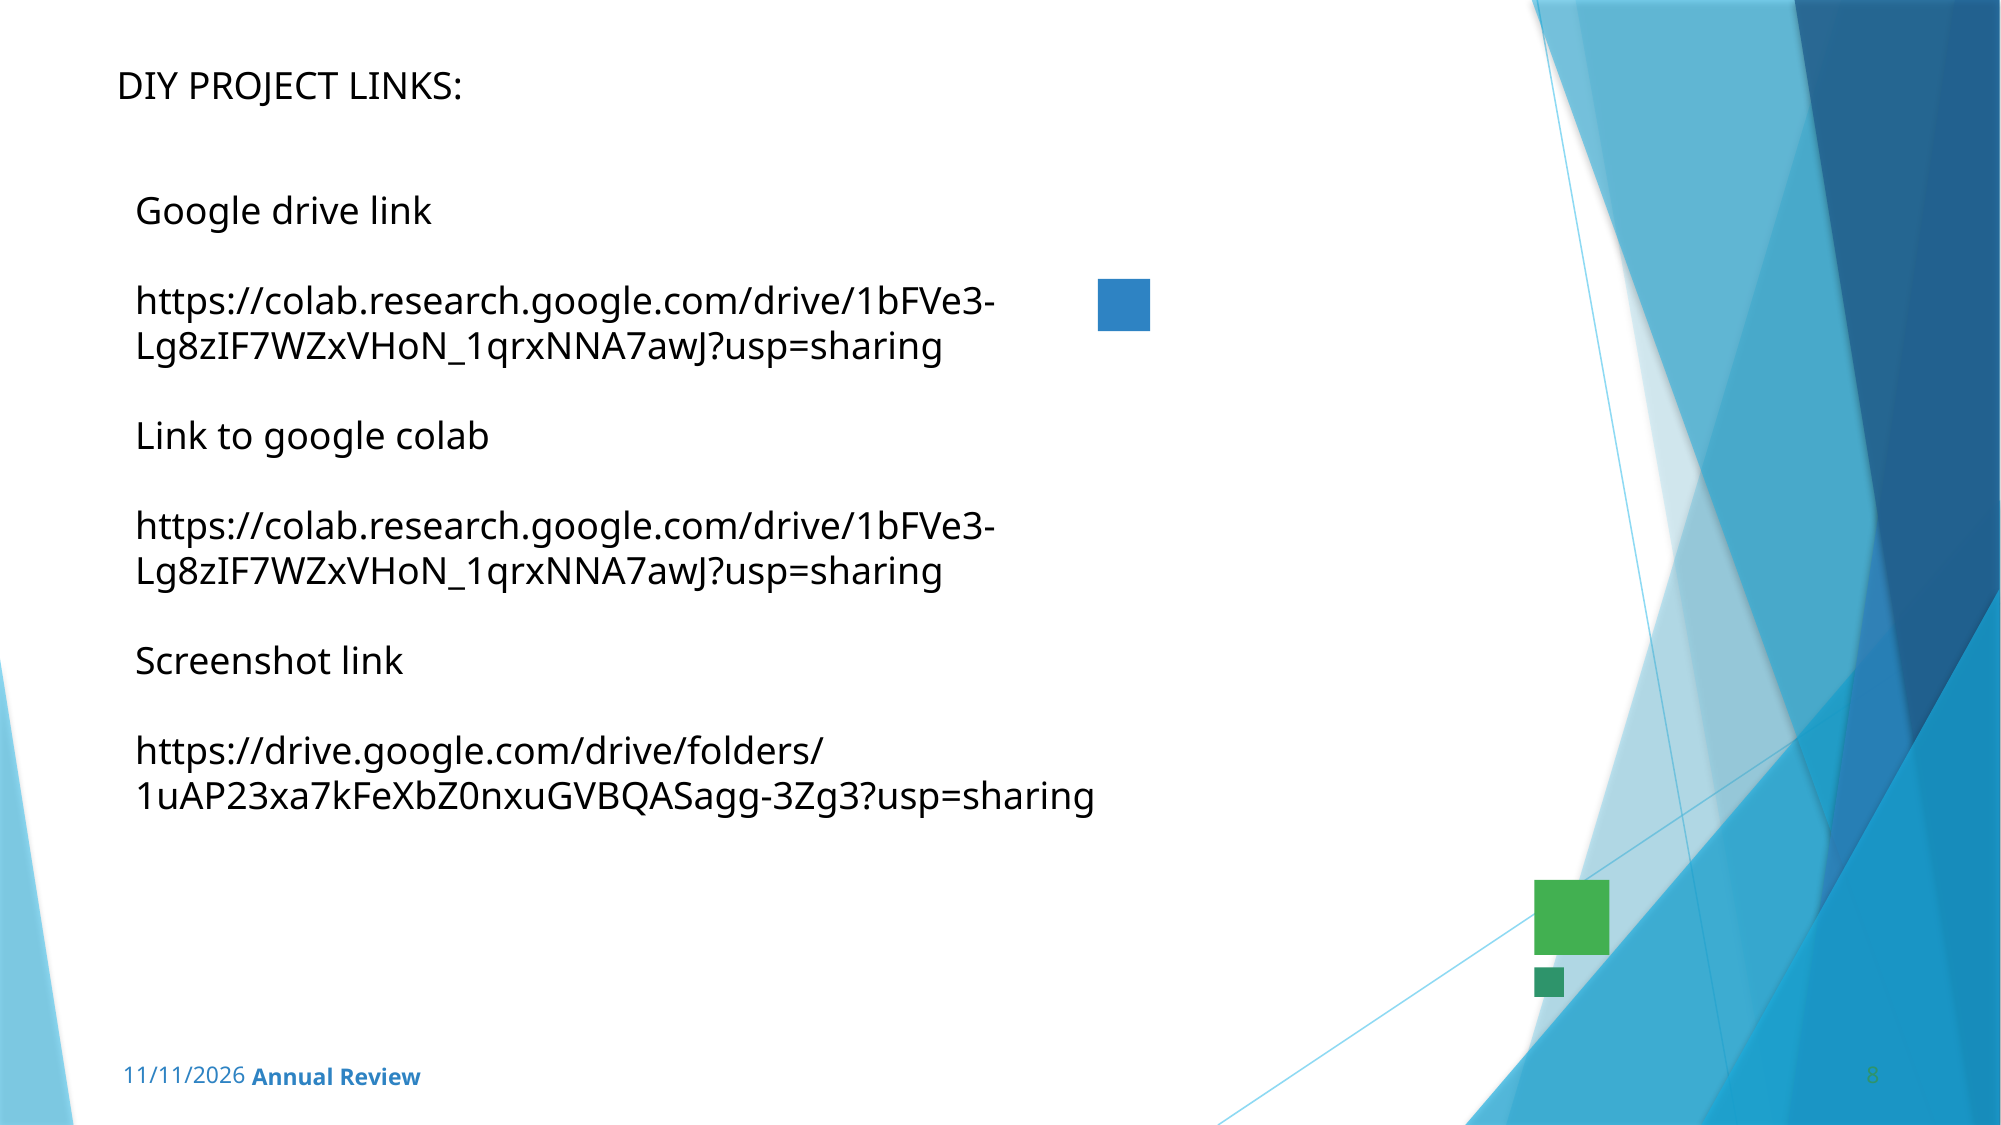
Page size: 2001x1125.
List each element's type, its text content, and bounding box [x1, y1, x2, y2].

text_box DIY PROJECT LINKS: [101, 55, 1041, 115]
text_box Google drive link https://colab.research.google.com/drive/1bFVe3-Lg8zIF7WZxVHoN_1qrxNNA7awJ?usp=sharing Link to google colab https://colab.research.google.com/drive/1bFVe3-Lg8zIF7WZxVHoN_1qrxNNA7awJ?usp=sharing Screenshot link https://drive.google.com/drive/folders/1uAP23xa7kFeXbZ0nxuGVBQASagg-3Zg3?usp=sharing [120, 179, 1122, 915]
